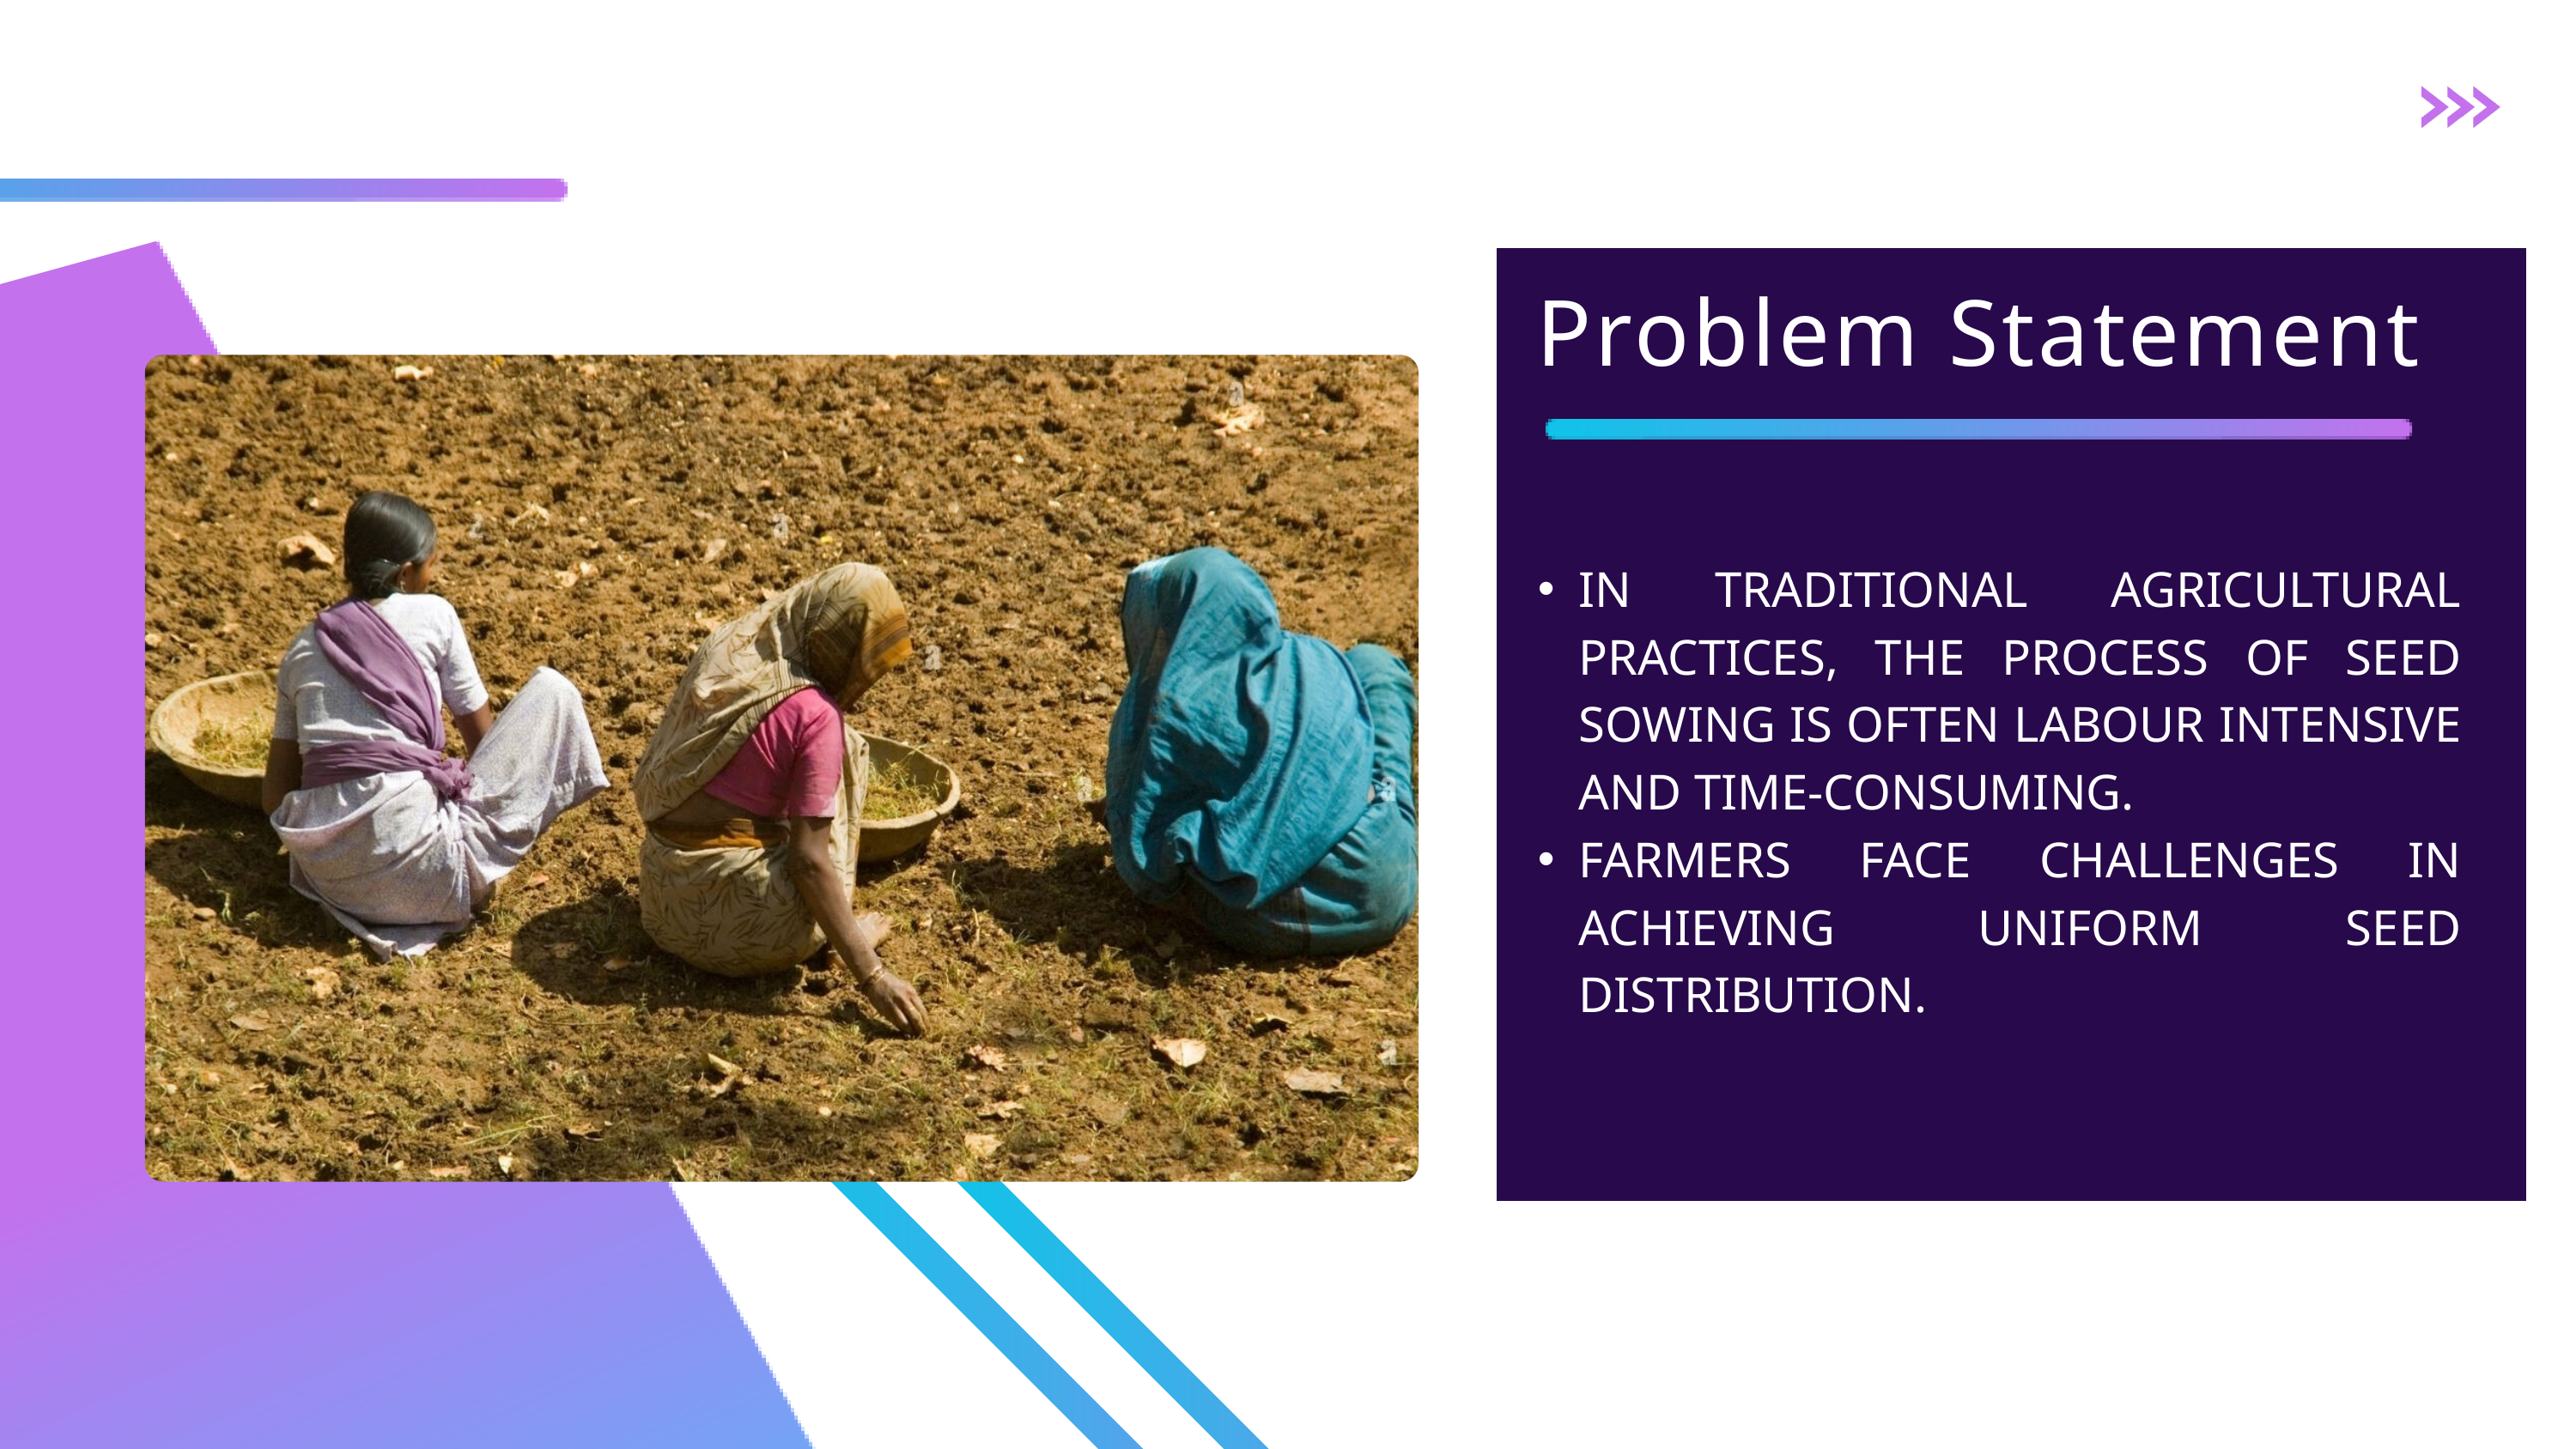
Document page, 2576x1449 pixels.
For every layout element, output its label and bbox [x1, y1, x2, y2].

text_box [838, 1189, 1144, 1449]
text_box [0, 86, 1095, 1449]
text_box [144, 355, 1419, 1182]
text_box [1496, 247, 2527, 1201]
text_box [0, 179, 380, 202]
text_box [2421, 86, 2500, 129]
text_box [963, 1189, 1269, 1449]
